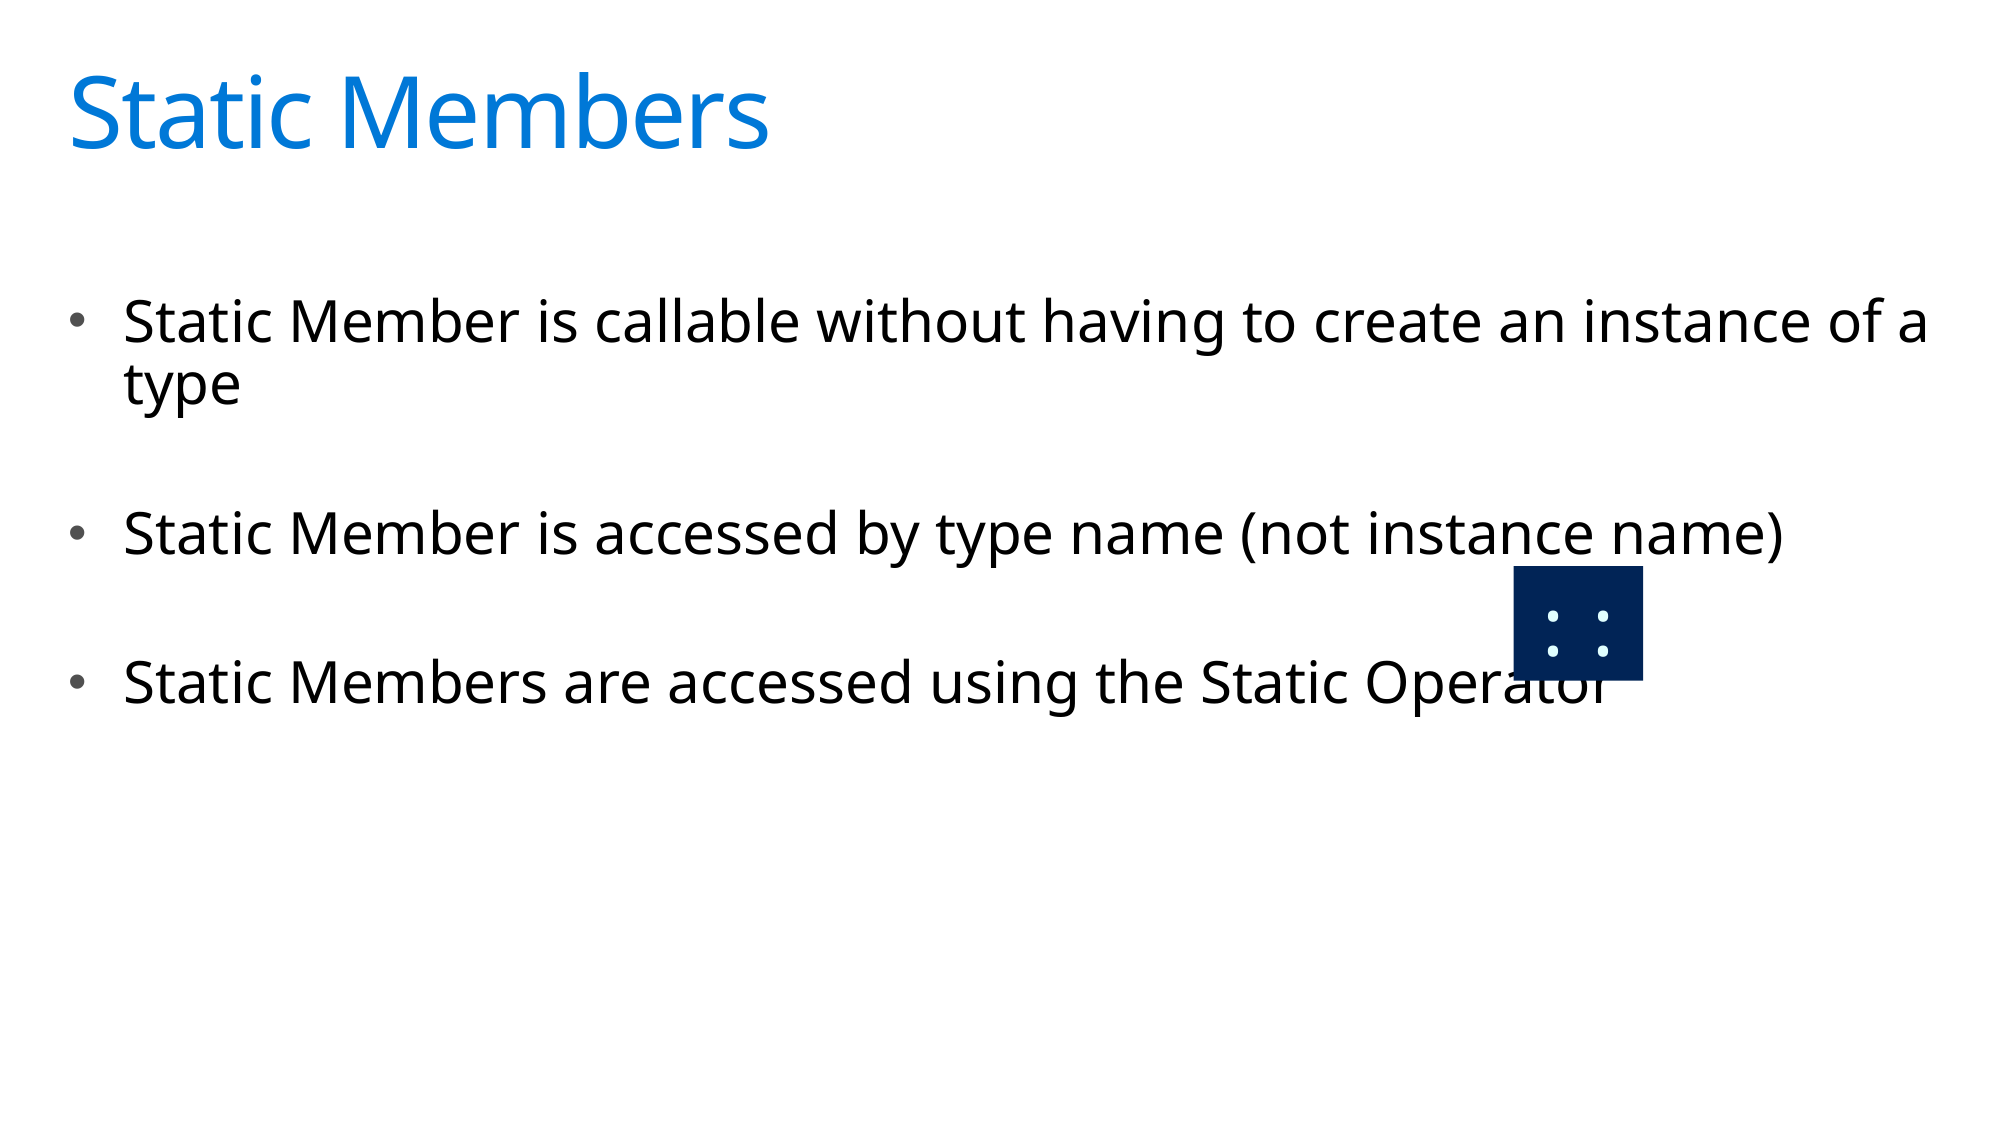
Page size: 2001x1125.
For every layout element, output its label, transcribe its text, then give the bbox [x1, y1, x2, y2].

text_box :: [1513, 566, 1644, 681]
title Static Members [44, 47, 1957, 196]
list Static Member is callable without having to create an instance of a type Static Member is accessed by type name (not instance name) Static Members are accessed using the Static Operator [44, 196, 1956, 507]
